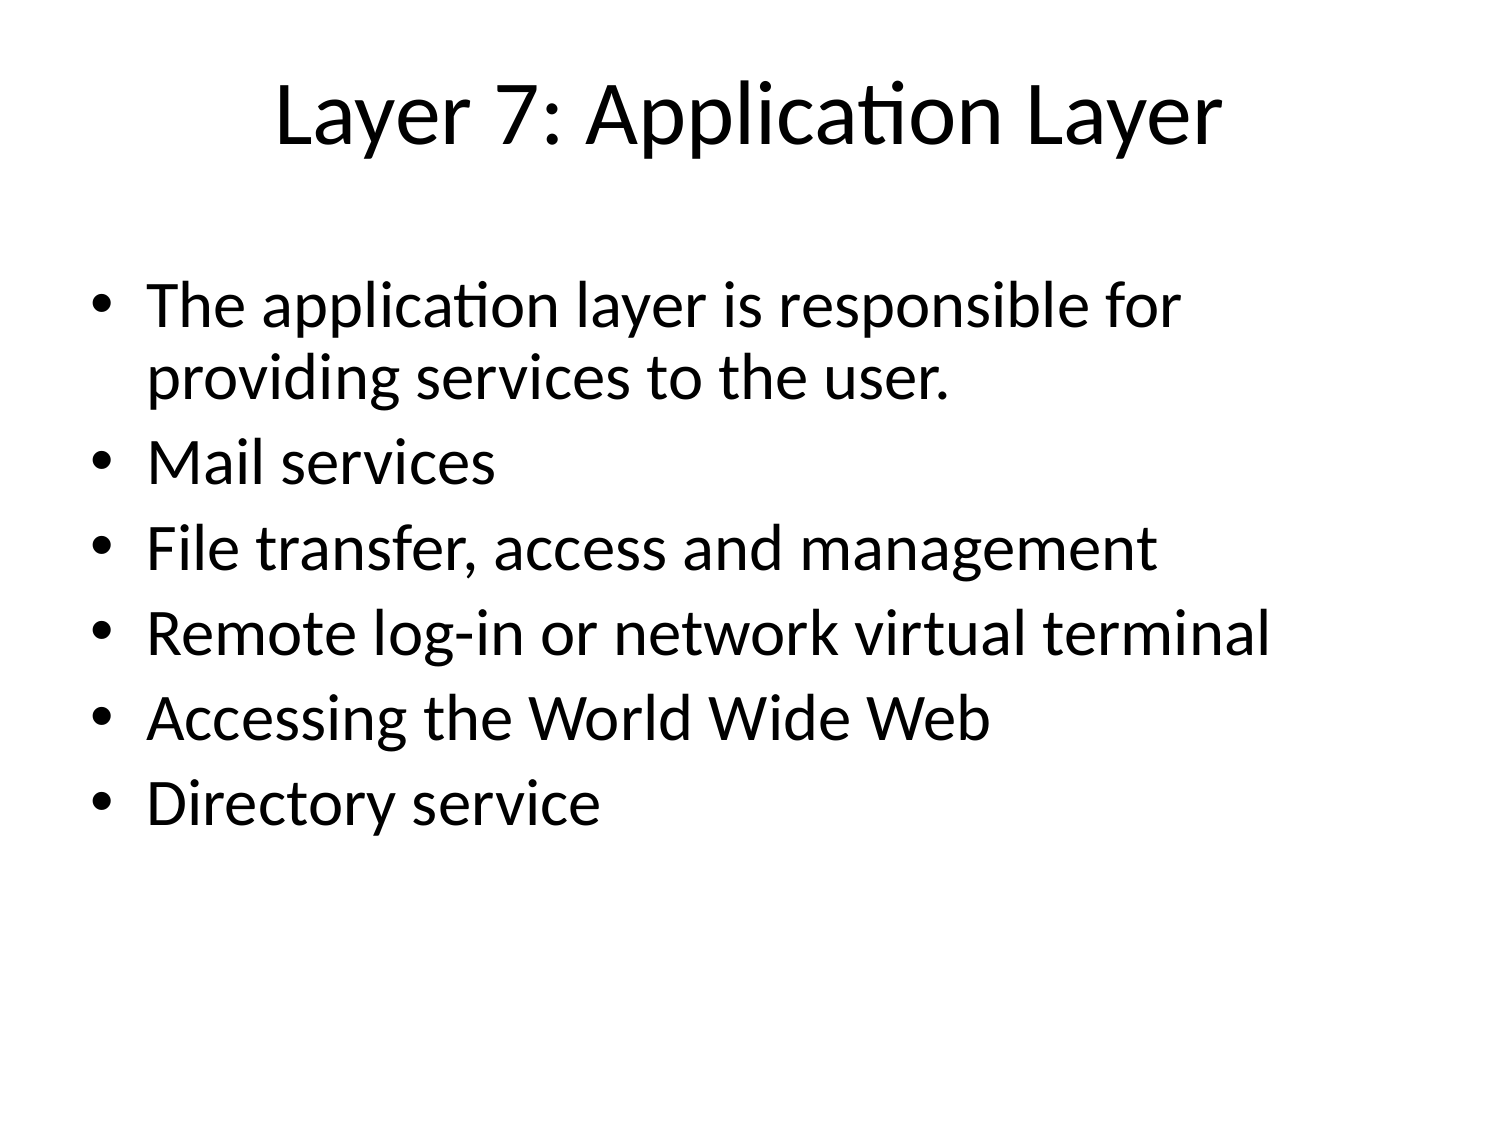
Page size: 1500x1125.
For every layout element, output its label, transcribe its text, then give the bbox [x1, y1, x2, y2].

title Layer 7: Application Layer [74, 44, 1426, 233]
list The application layer is responsible for providing services to the user. Mail services File transfer, access and management Remote log-in or network virtual terminal Accessing the World Wide Web Directory service [74, 262, 1426, 1006]
